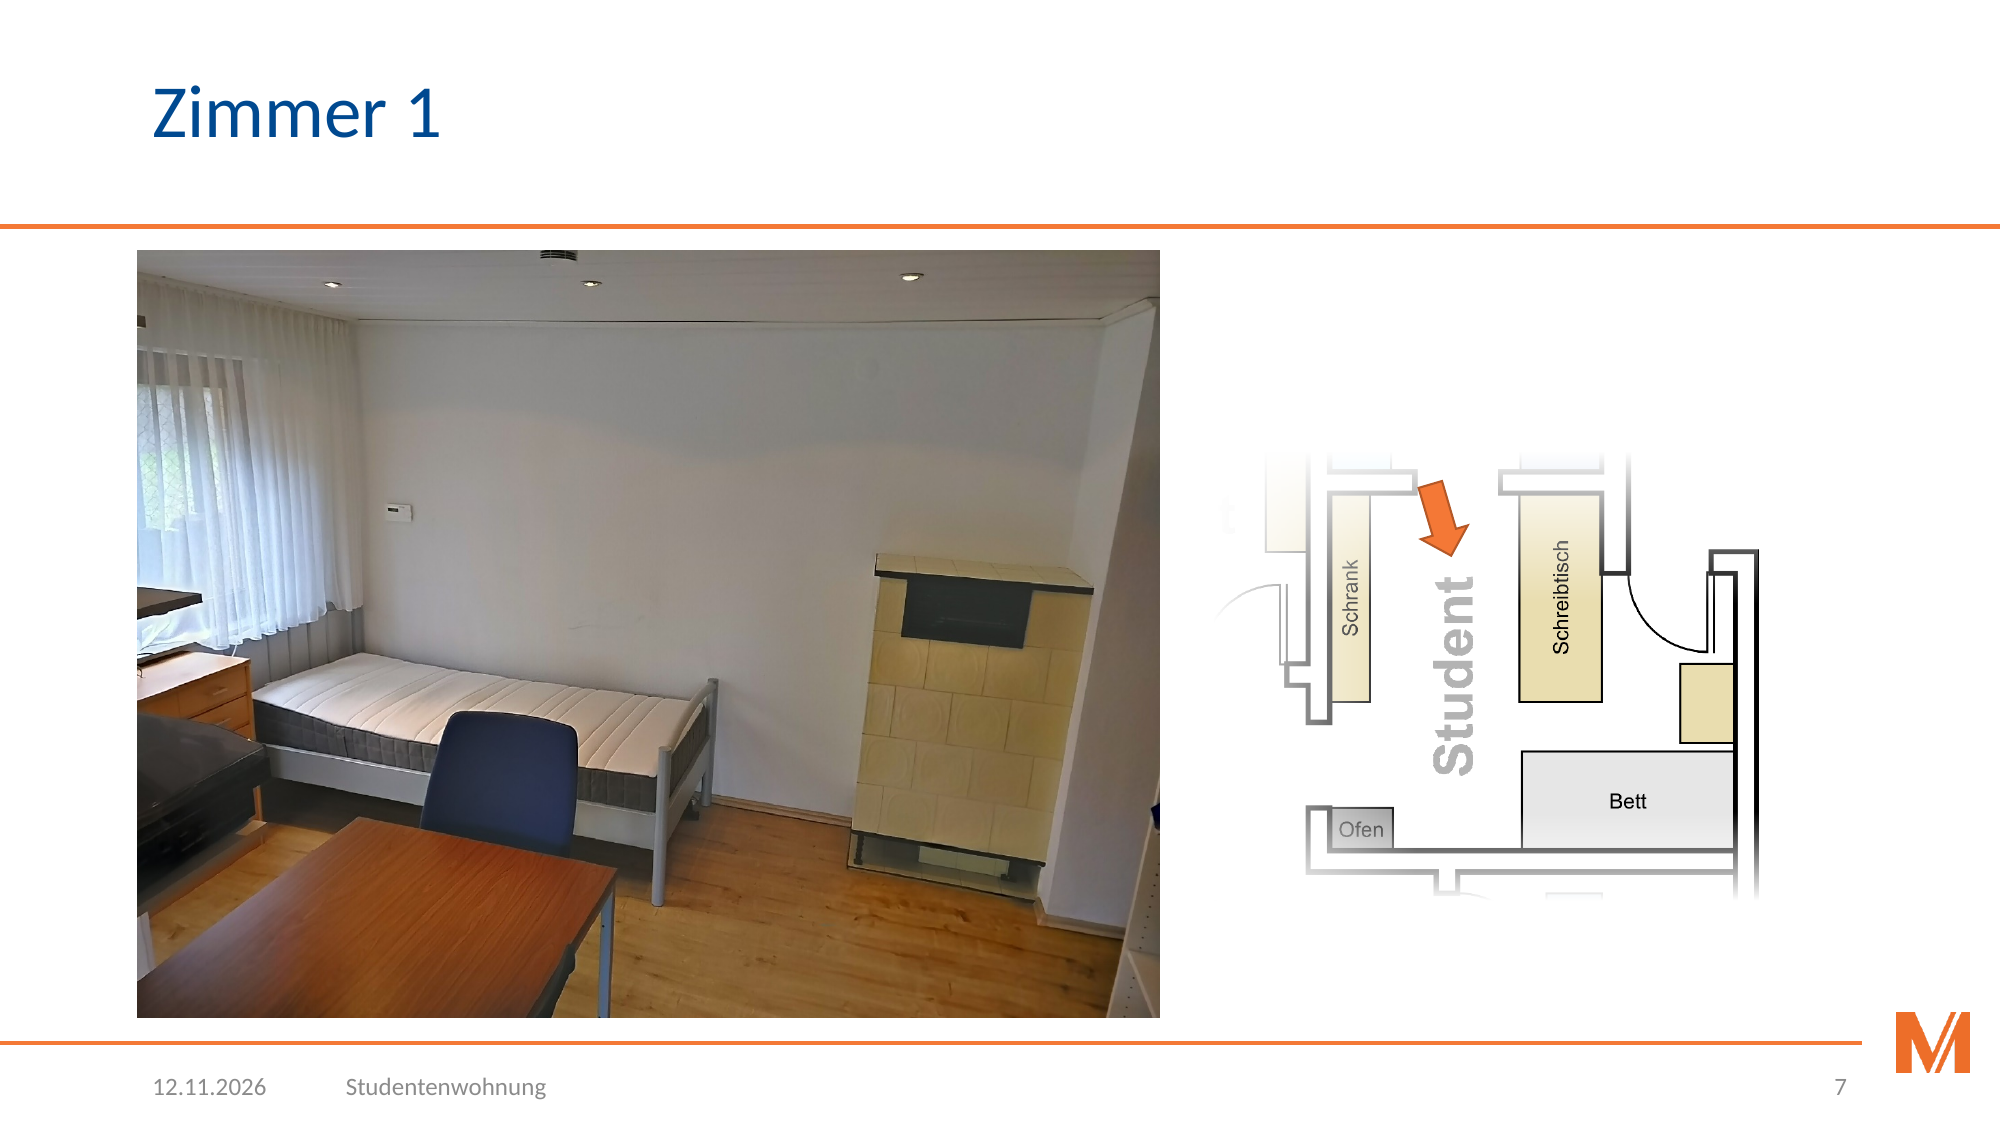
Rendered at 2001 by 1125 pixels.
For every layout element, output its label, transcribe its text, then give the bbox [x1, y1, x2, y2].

picture [1896, 1012, 1970, 1073]
footer Studentenwohnung [330, 1055, 1721, 1116]
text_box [1160, 250, 1783, 1018]
title Zimmer 1 [137, 24, 1863, 203]
picture [137, 250, 1160, 1018]
slide_number 7 [1743, 1055, 1863, 1116]
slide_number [137, 1055, 313, 1116]
